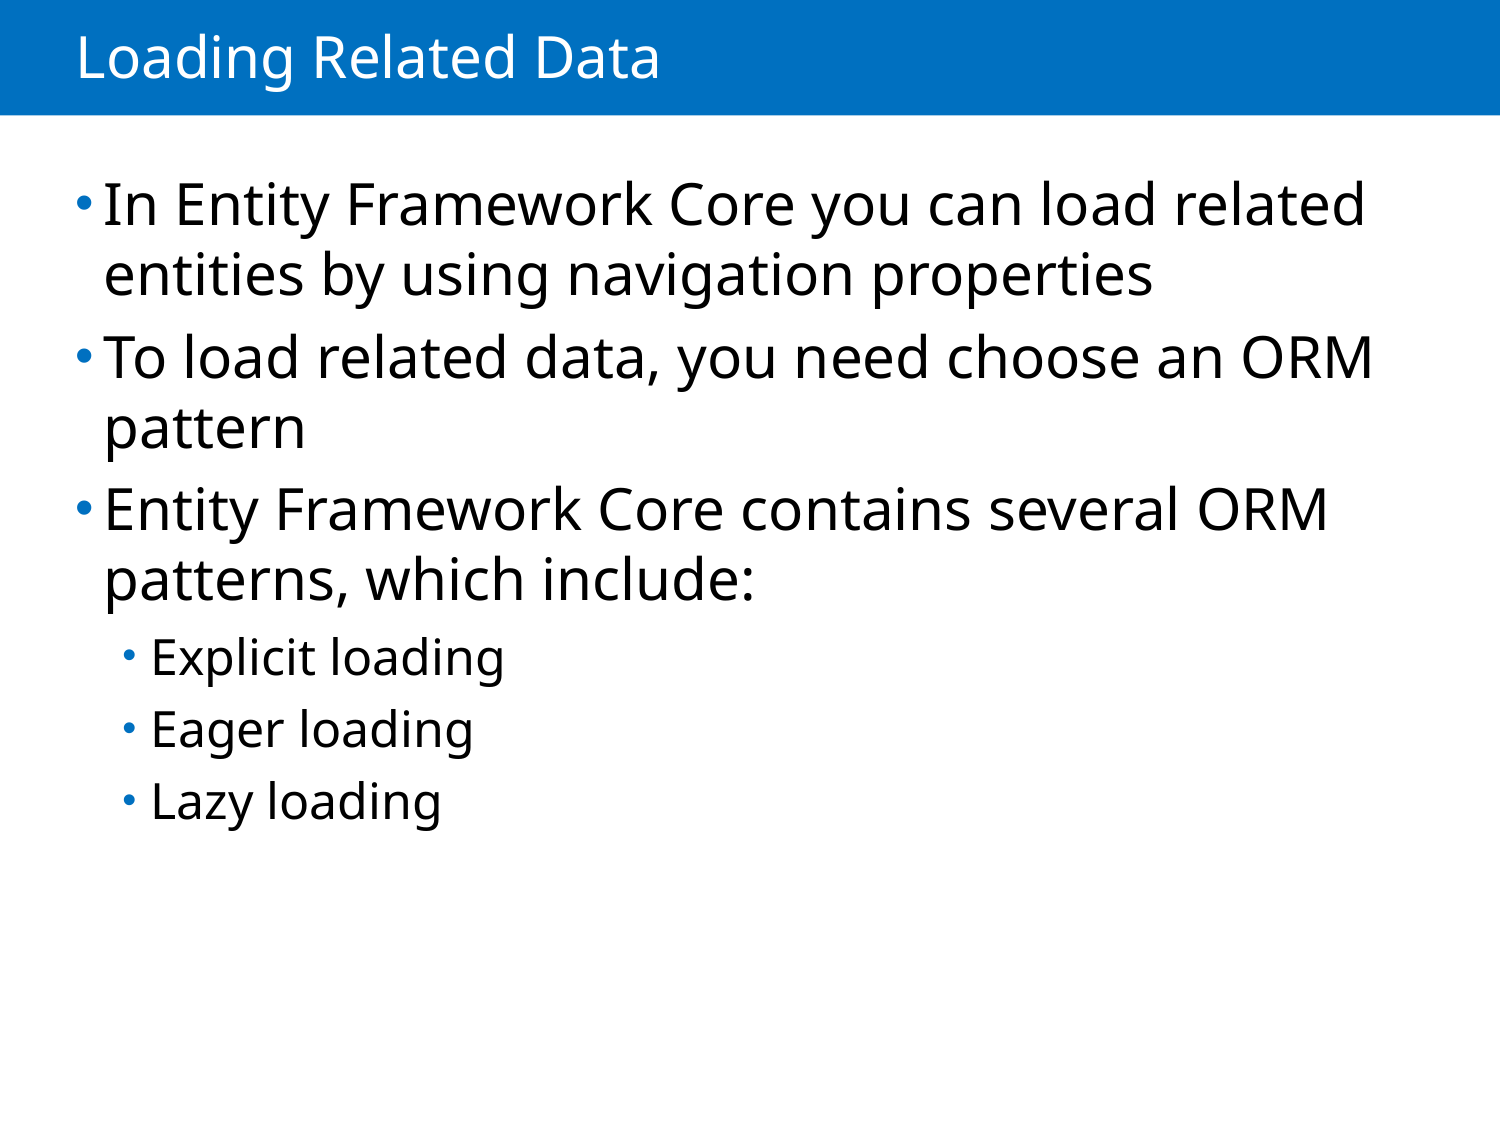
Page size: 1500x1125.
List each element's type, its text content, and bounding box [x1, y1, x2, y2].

text_box In Entity Framework Core you can load related entities by using navigation properties To load related data, you need choose an ORM pattern Entity Framework Core contains several ORM patterns, which include: Explicit loading Eager loading Lazy loading [75, 167, 1408, 1012]
title Loading Related Data [75, 0, 1351, 122]
